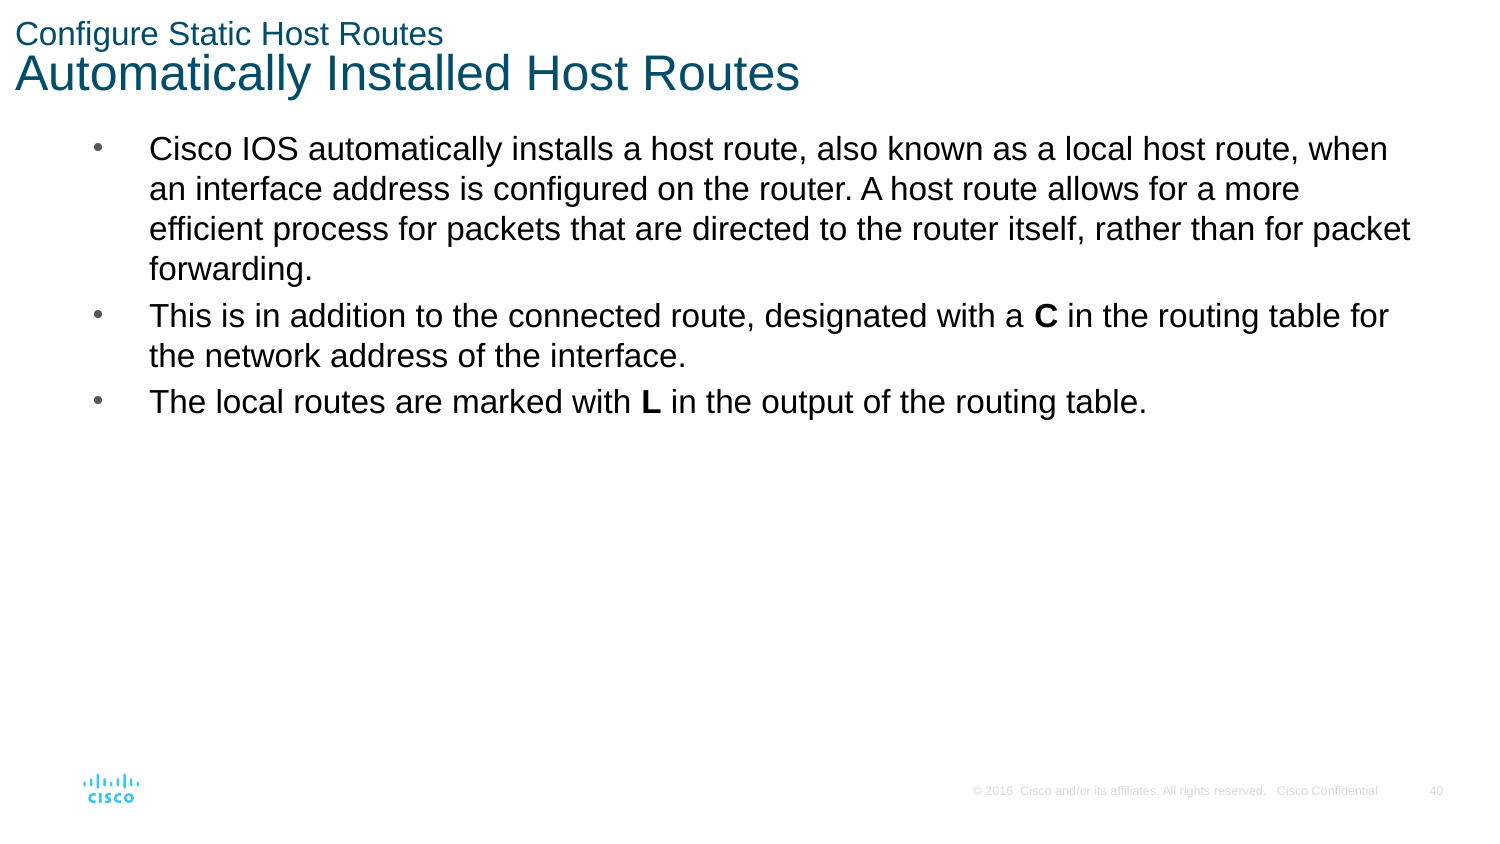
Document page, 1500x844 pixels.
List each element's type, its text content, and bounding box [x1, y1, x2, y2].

title Configure Static Host Routes Automatically Installed Host Routes [0, 0, 1369, 121]
list Cisco IOS automatically installs a host route, also known as a local host route, when an interface address is configured on the router. A host route allows for a more efficient process for packets that are directed to the router itself, rather than for packet forwarding. This is in addition to the connected route, designated with a C in the routing table for the network address of the interface. The local routes are marked with L in the output of the routing table. [77, 120, 1437, 726]
